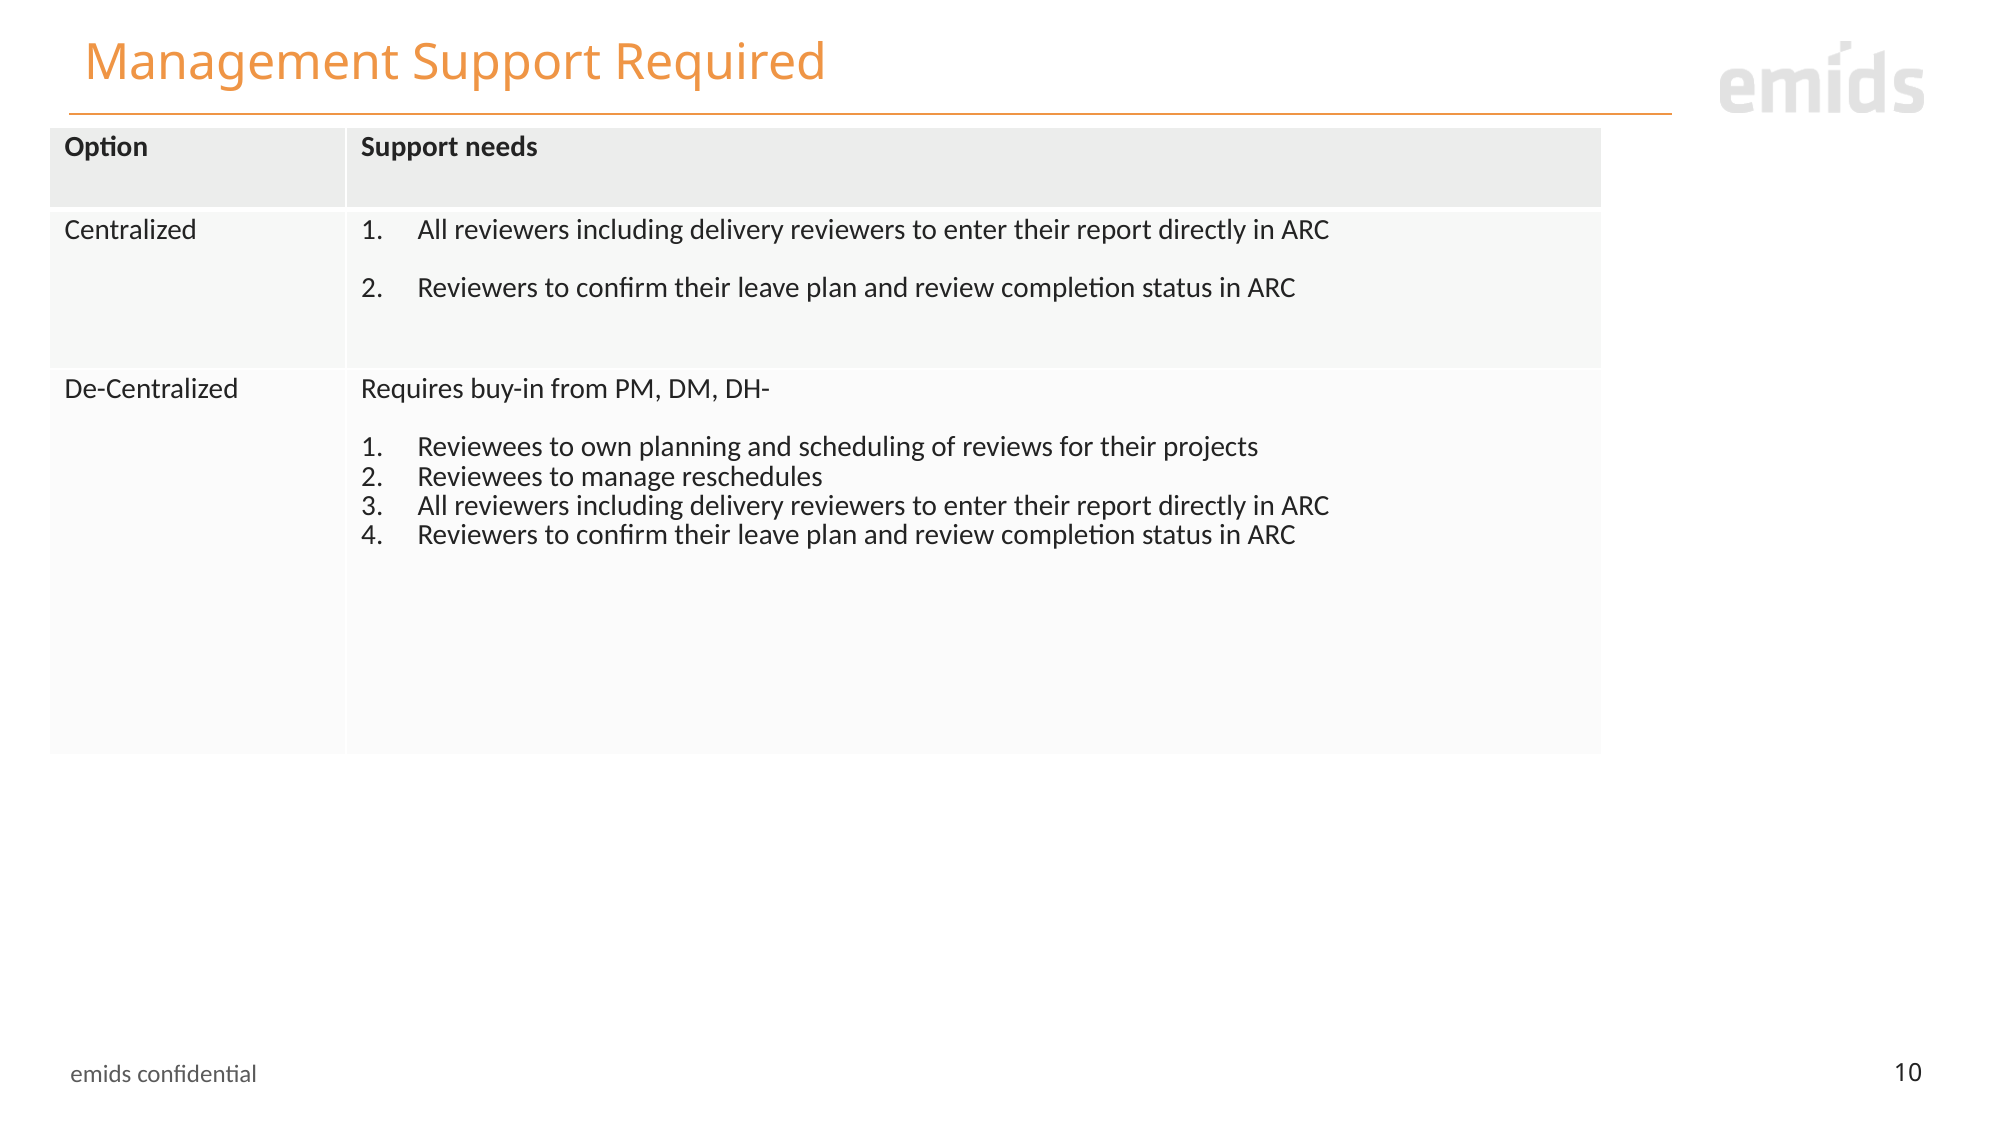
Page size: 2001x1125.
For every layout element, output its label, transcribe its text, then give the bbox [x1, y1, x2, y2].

title Management Support Required [69, 28, 1673, 128]
table_cell Centralized [50, 212, 345, 368]
picture [1720, 41, 1924, 113]
table_cell Requires buy-in from PM, DM, DH- Reviewees to own planning and scheduling of reviews for their projects Reviewees to manage reschedules All reviewers including delivery reviewers to enter their report directly in ARC Reviewers to confirm their leave plan and review completion status in ARC [347, 370, 1601, 754]
table_header Option [50, 128, 345, 207]
table_cell All reviewers including delivery reviewers to enter their report directly in ARC Reviewers to confirm their leave plan and review completion status in ARC [347, 212, 1601, 368]
table_cell De-Centralized [50, 370, 345, 754]
table_header Support needs [347, 128, 1601, 207]
